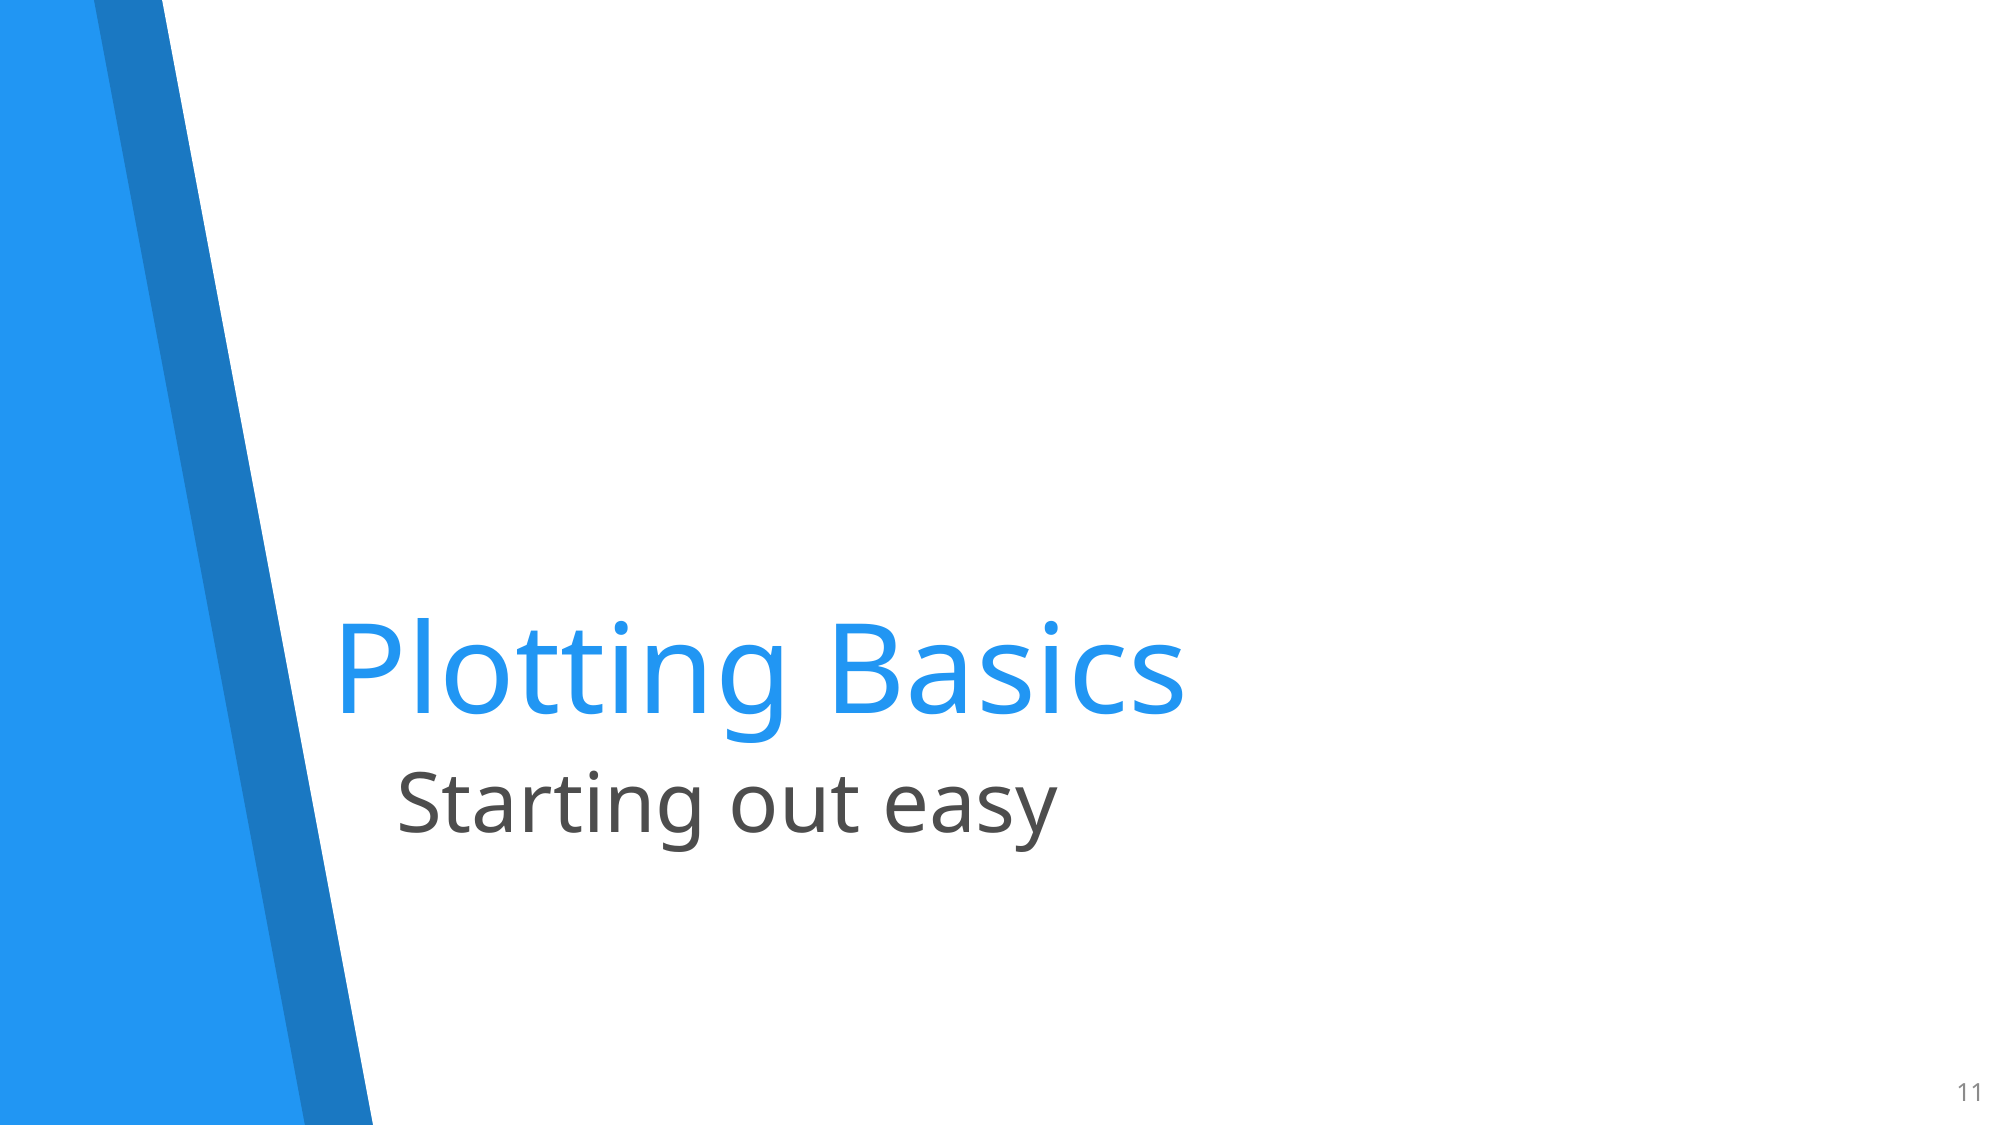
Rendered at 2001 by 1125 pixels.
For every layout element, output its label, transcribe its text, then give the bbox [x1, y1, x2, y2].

slide_number 11 [1899, 1063, 2000, 1124]
list Starting out easy [381, 752, 1942, 999]
title Plotting Basics [316, 280, 1942, 749]
